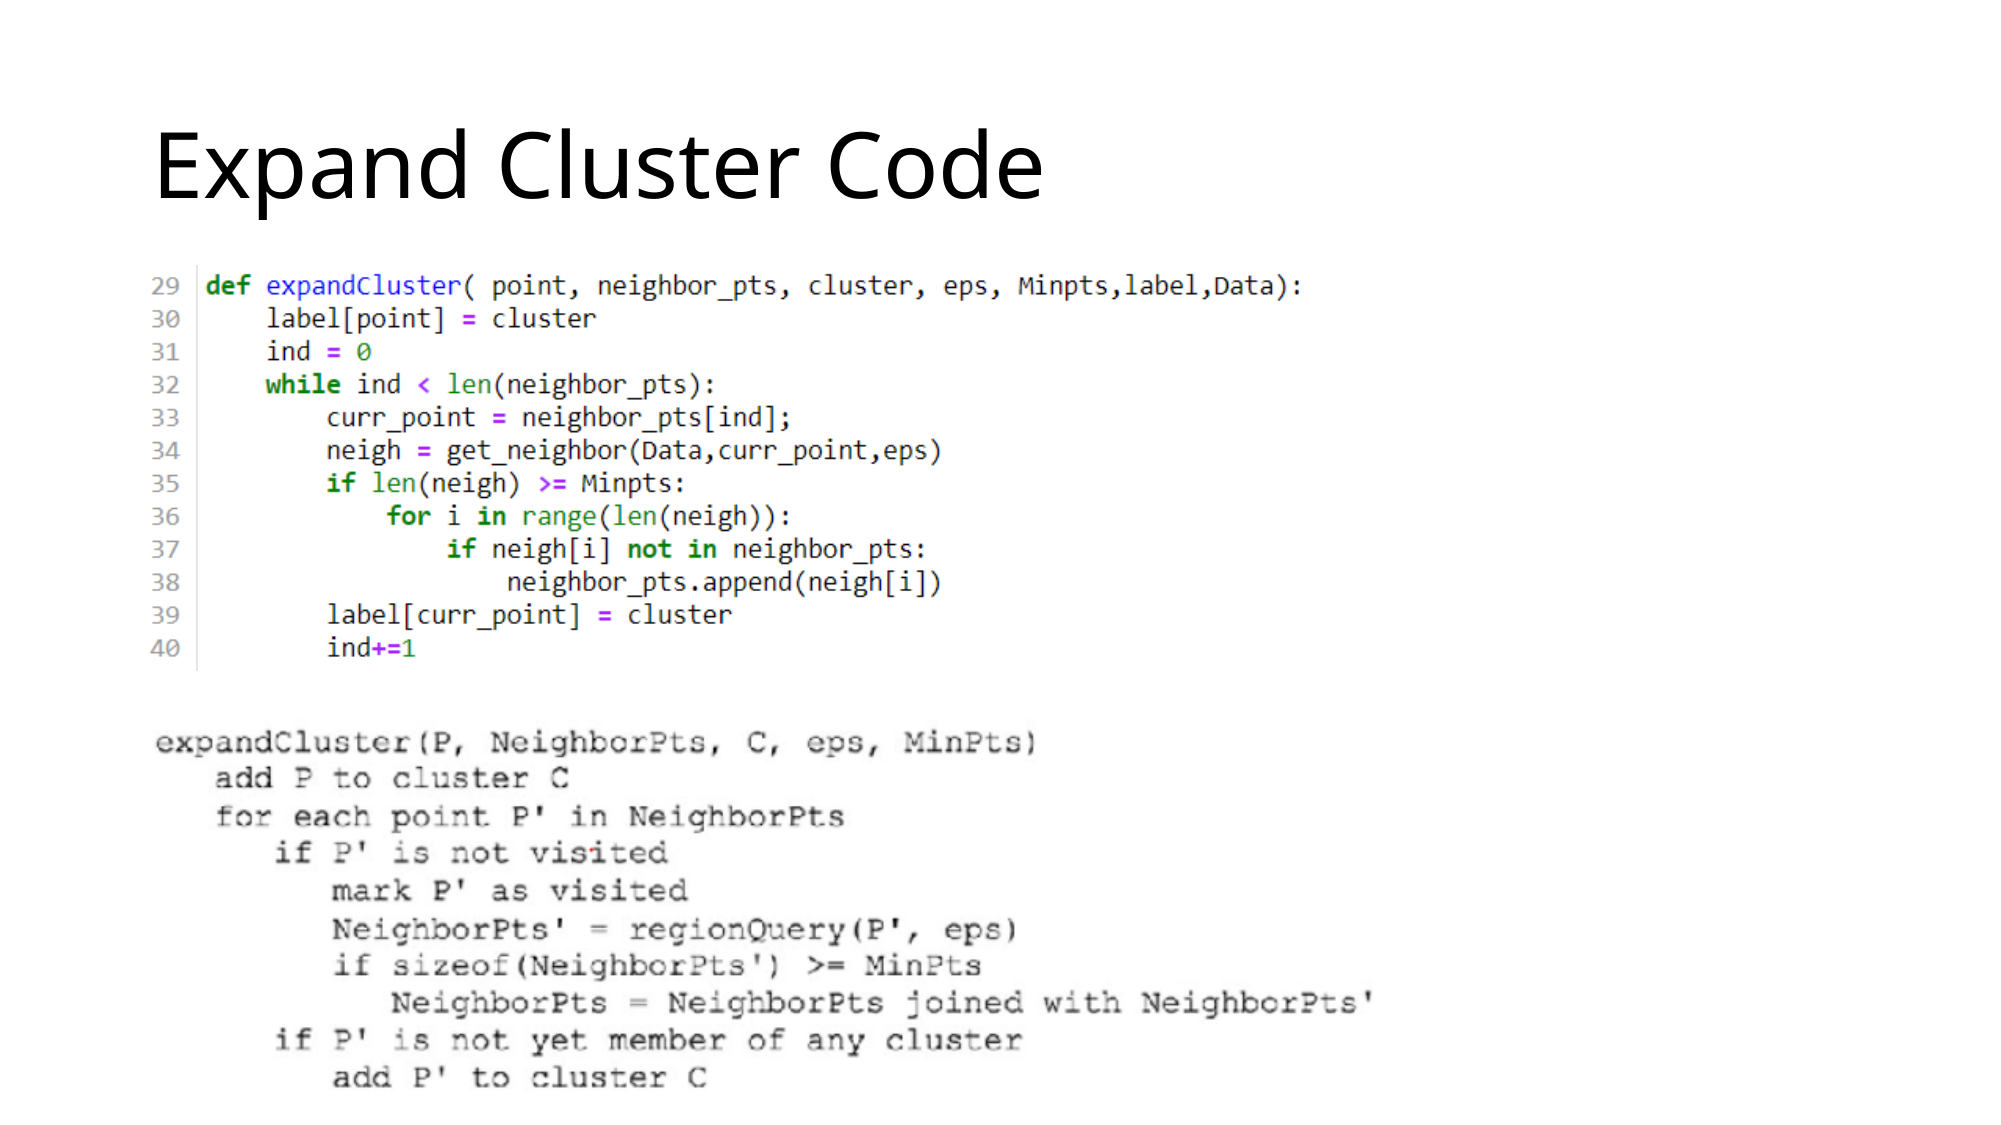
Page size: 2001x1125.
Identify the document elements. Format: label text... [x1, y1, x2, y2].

title Expand Cluster Code [137, 59, 1863, 278]
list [137, 265, 1360, 671]
picture [137, 707, 1399, 1113]
